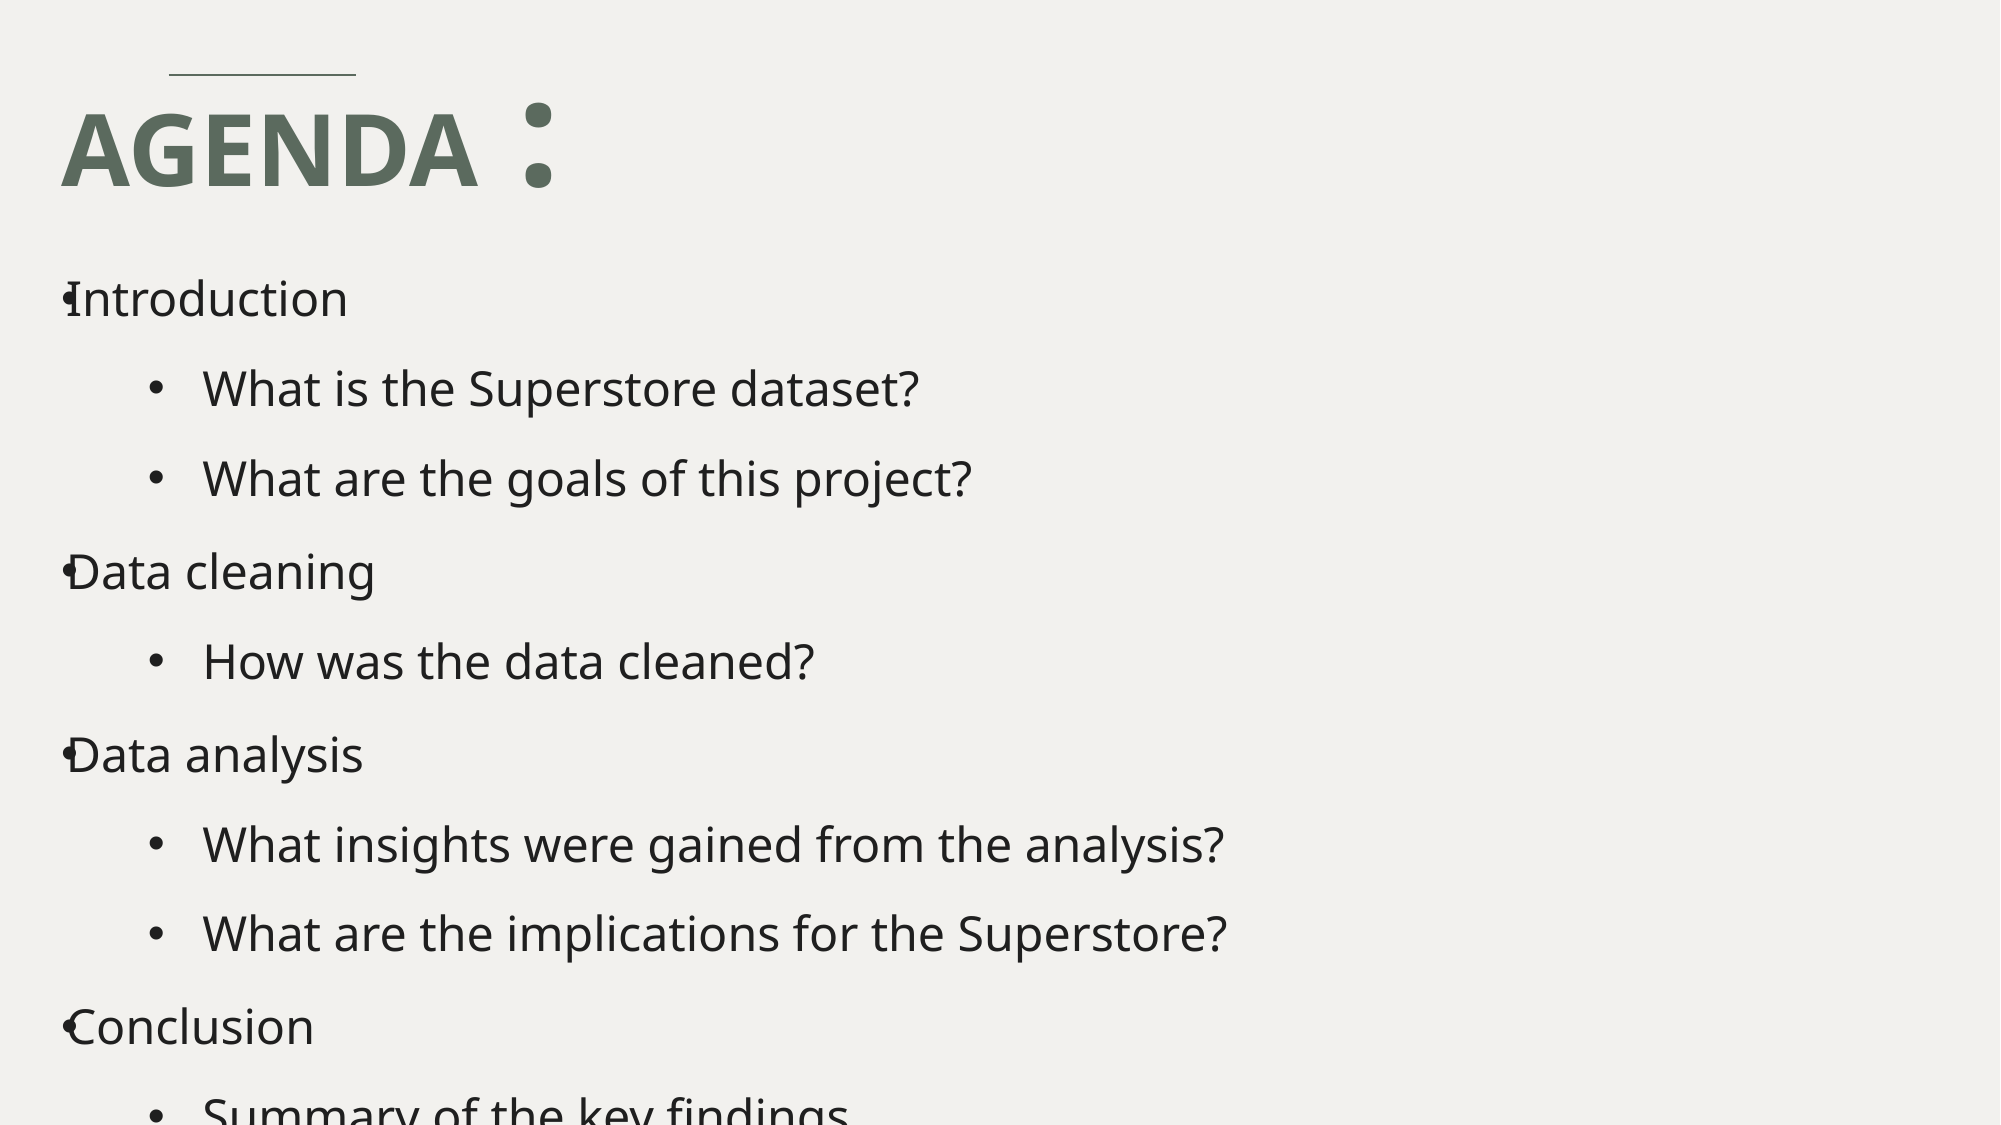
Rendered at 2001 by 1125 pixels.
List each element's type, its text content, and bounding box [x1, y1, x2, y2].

list Introduction What is the Superstore dataset? What are the goals of this project? Data cleaning How was the data cleaned? Data analysis What insights were gained from the analysis? What are the implications for the Superstore? Conclusion Summary of the key findings Recommendations for future action [45, 232, 1915, 1125]
title AGENDA : [45, 49, 896, 232]
